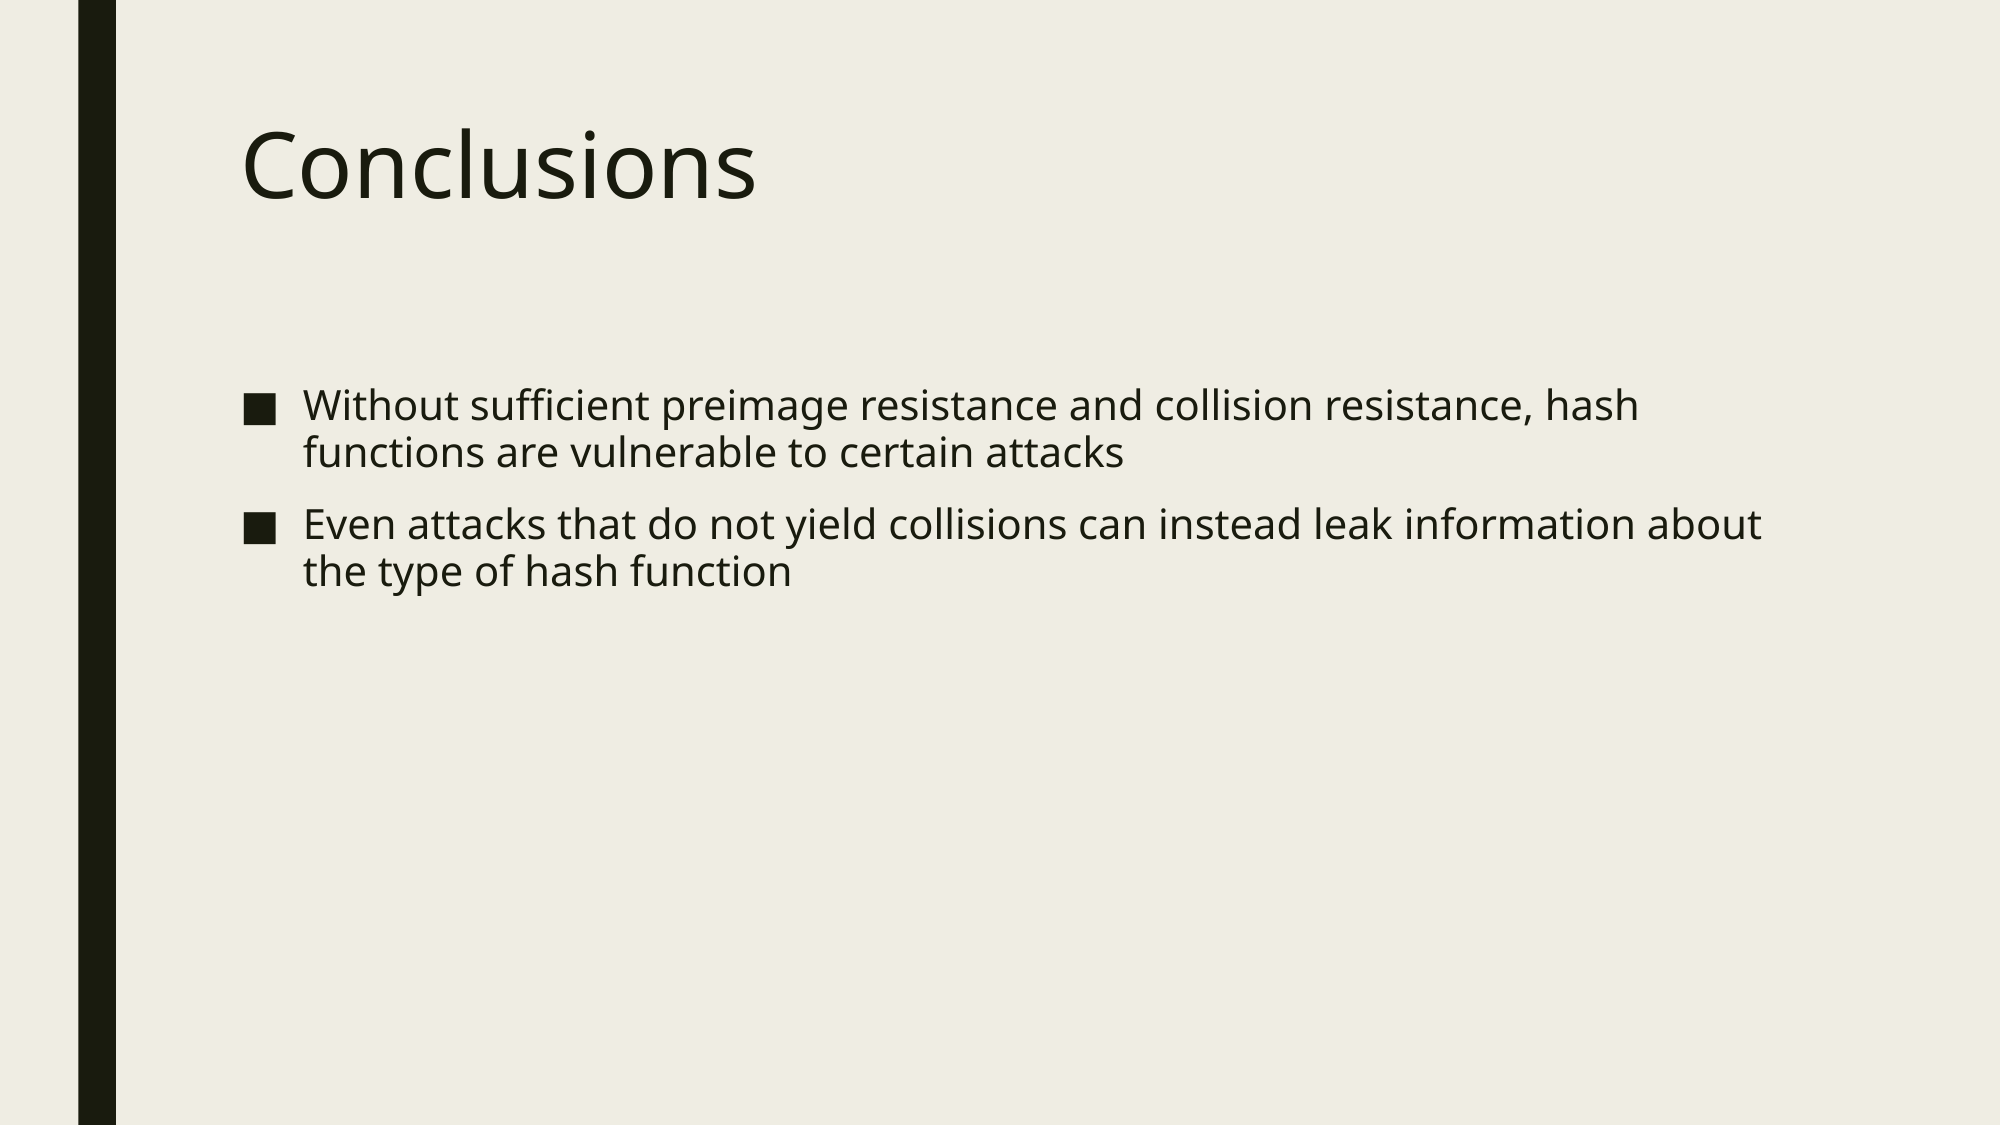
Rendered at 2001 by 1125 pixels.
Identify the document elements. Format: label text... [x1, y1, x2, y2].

title Conclusions [225, 112, 1800, 357]
list Without sufficient preimage resistance and collision resistance, hash functions are vulnerable to certain attacks Even attacks that do not yield collisions can instead leak information about the type of hash function [225, 375, 1800, 963]
